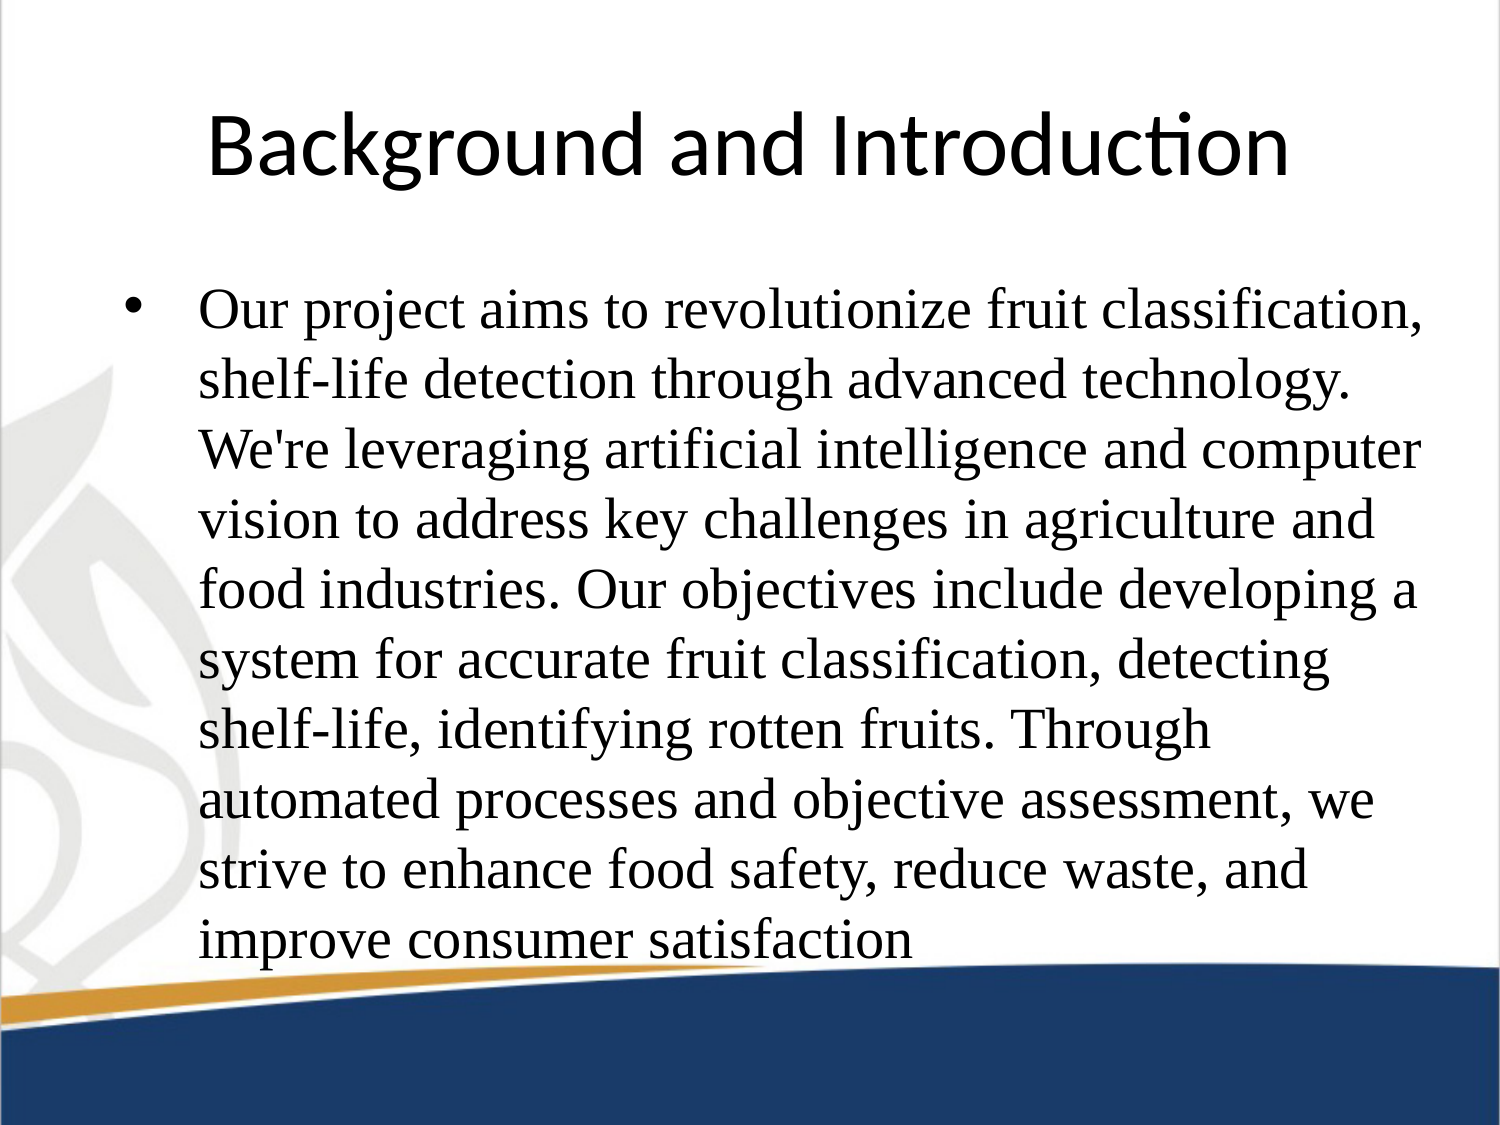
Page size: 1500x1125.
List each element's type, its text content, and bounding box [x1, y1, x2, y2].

list Our project aims to revolutionize fruit classification, shelf-life detection through advanced technology. We're leveraging artificial intelligence and computer vision to address key challenges in agriculture and food industries. Our objectives include developing a system for accurate fruit classification, detecting shelf-life, identifying rotten fruits. Through automated processes and objective assessment, we strive to enhance food safety, reduce waste, and improve consumer satisfaction [75, 262, 1462, 1024]
title Background and Introduction [75, 45, 1425, 233]
picture [0, 0, 1500, 1125]
